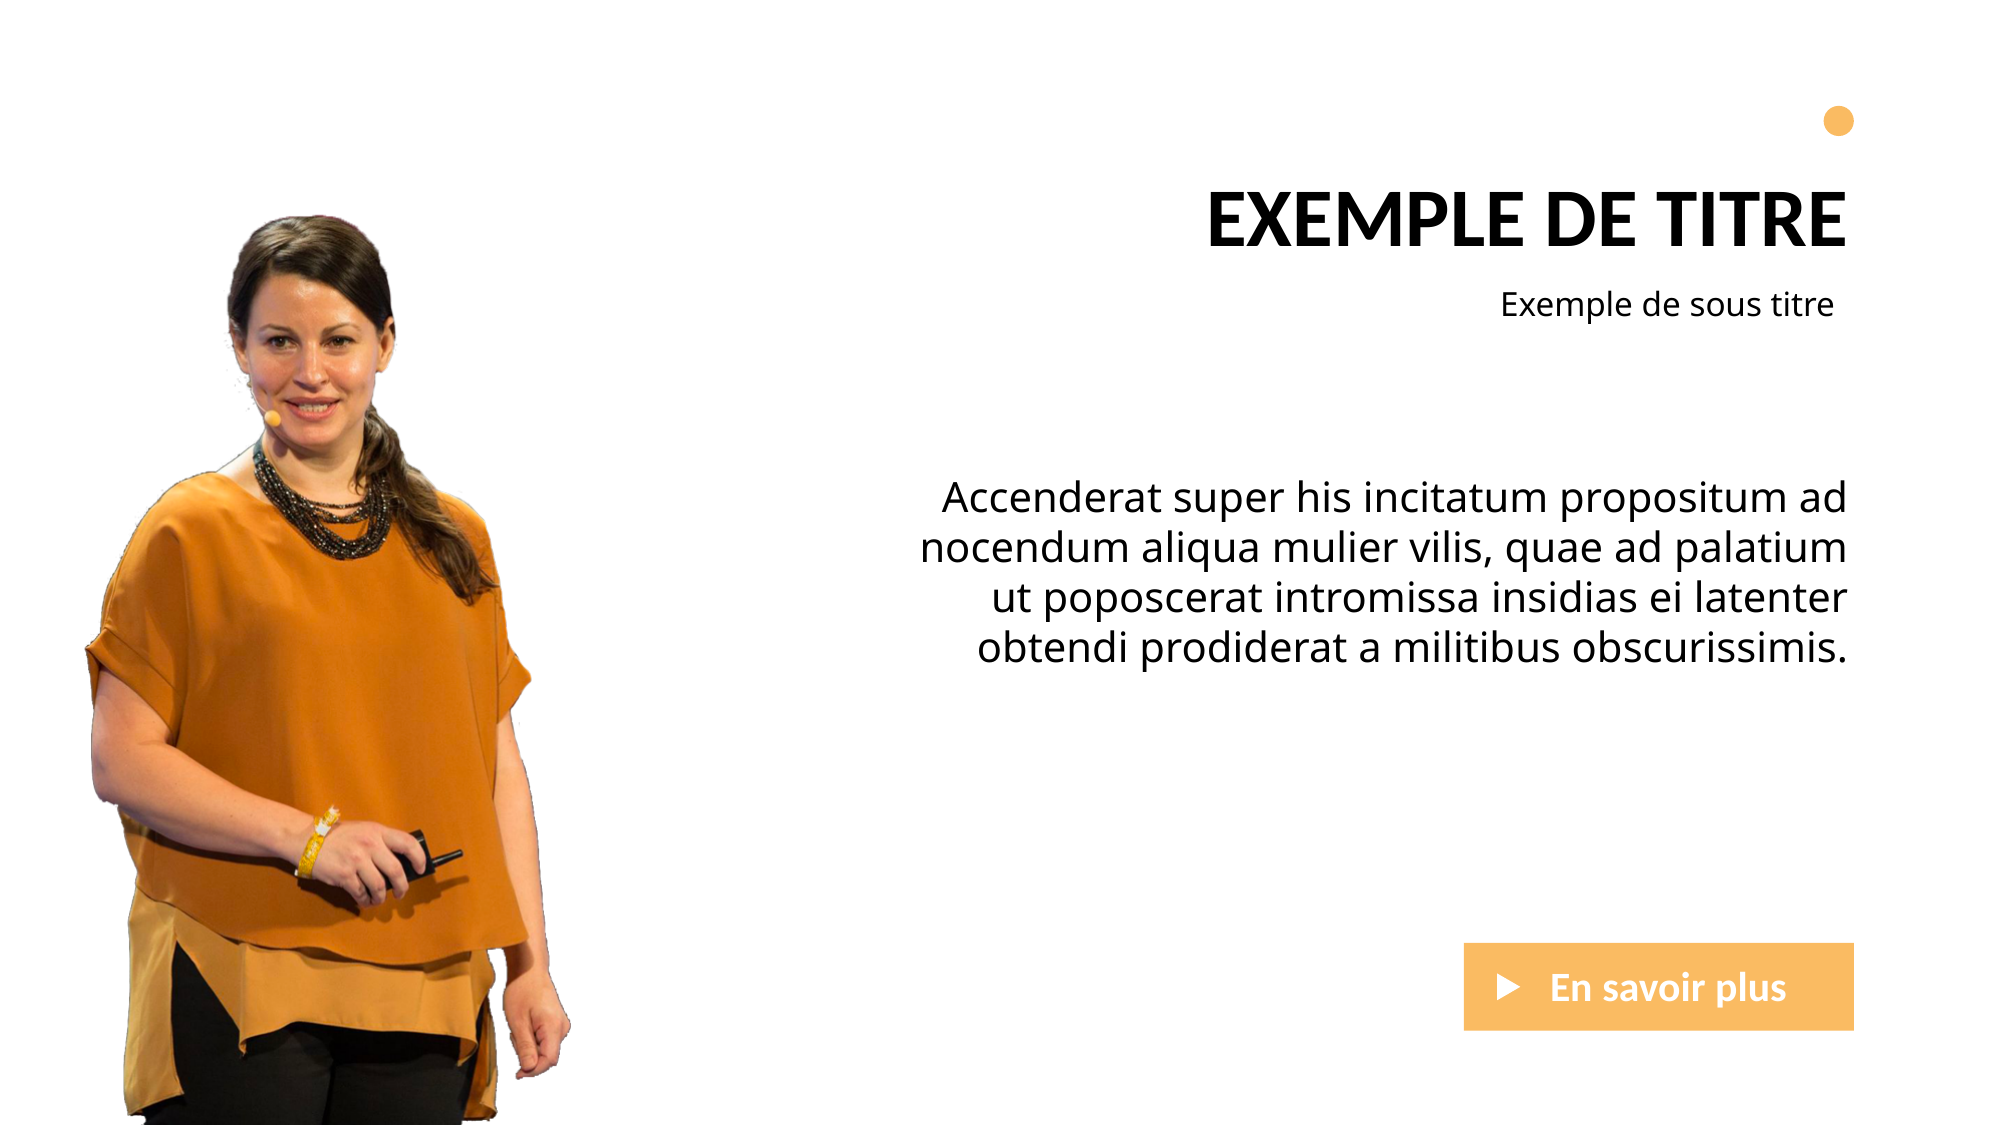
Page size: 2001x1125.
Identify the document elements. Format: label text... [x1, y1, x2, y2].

text_box [1496, 971, 1523, 1003]
text_box [1463, 942, 1855, 1032]
text_box Accenderat super his incitatum propositum ad nocendum aliqua mulier vilis, quae ad palatium ut poposcerat intromissa insidias ei latenter obtendi prodiderat a militibus obscurissimis. [881, 463, 1864, 678]
text_box Exemple de sous titre [1254, 275, 1859, 331]
text_box EXEMPLE DE TITRE [913, 155, 1864, 271]
picture [64, 179, 591, 1125]
text_box [1822, 104, 1855, 138]
text_box En savoir plus [1535, 952, 1833, 1018]
